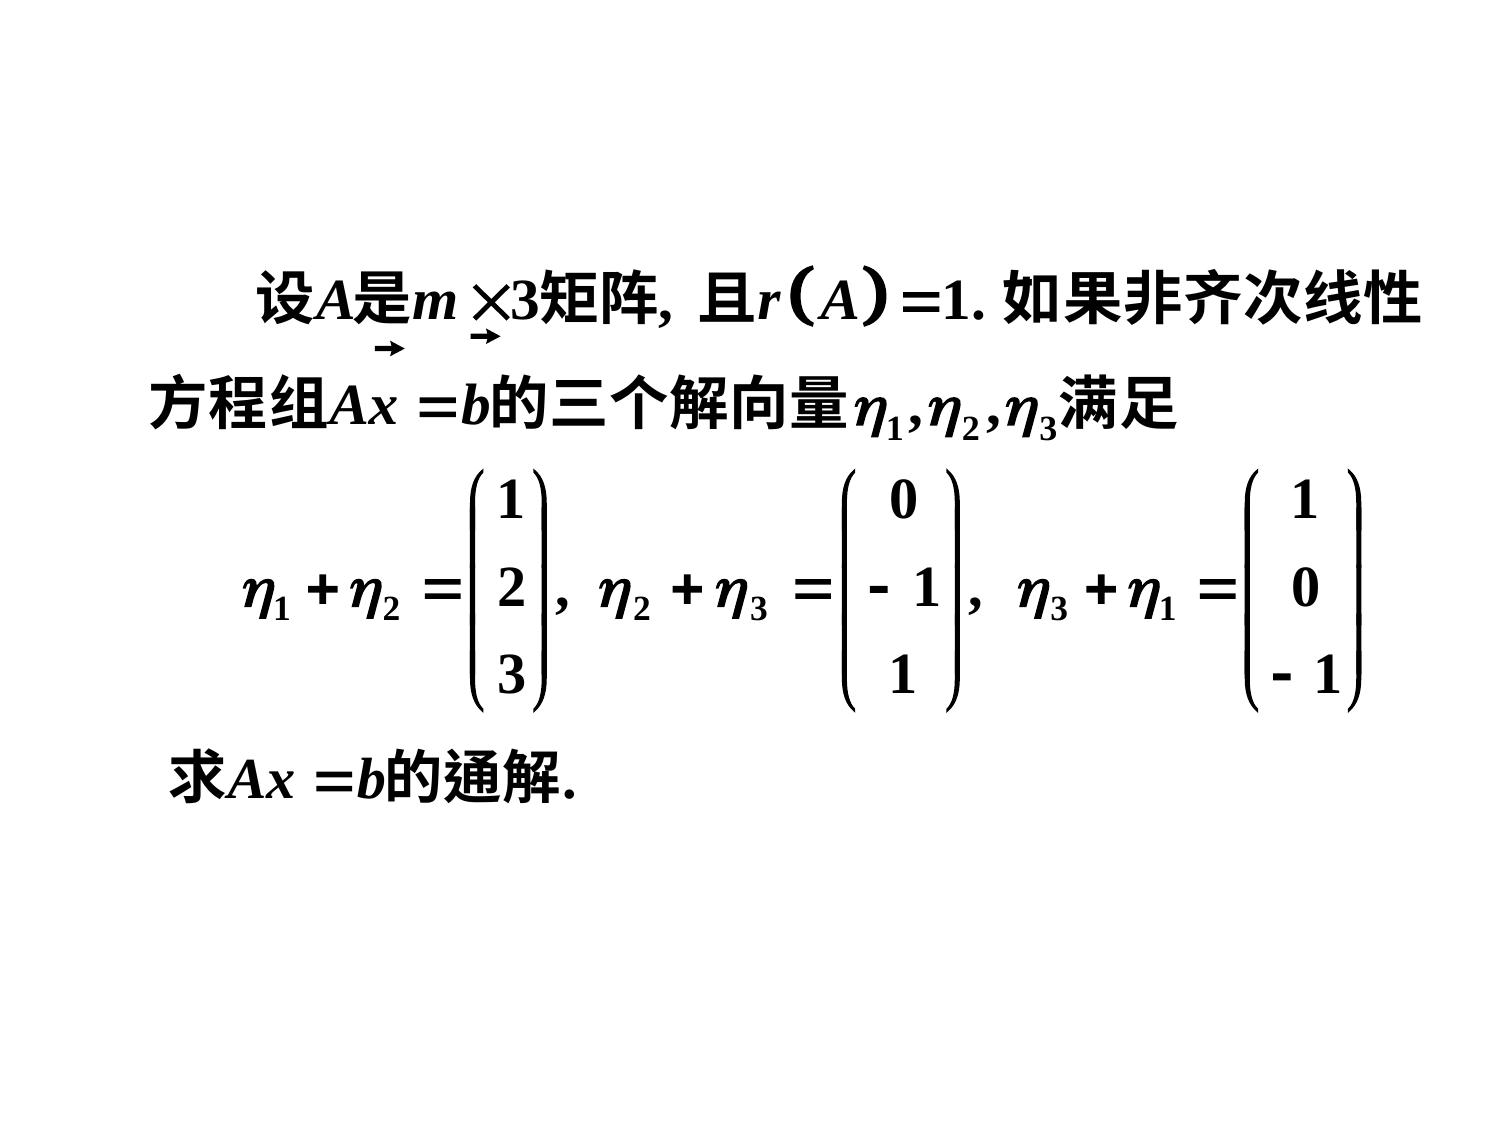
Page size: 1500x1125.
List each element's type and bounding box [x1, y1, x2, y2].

text_box [147, 262, 1428, 810]
